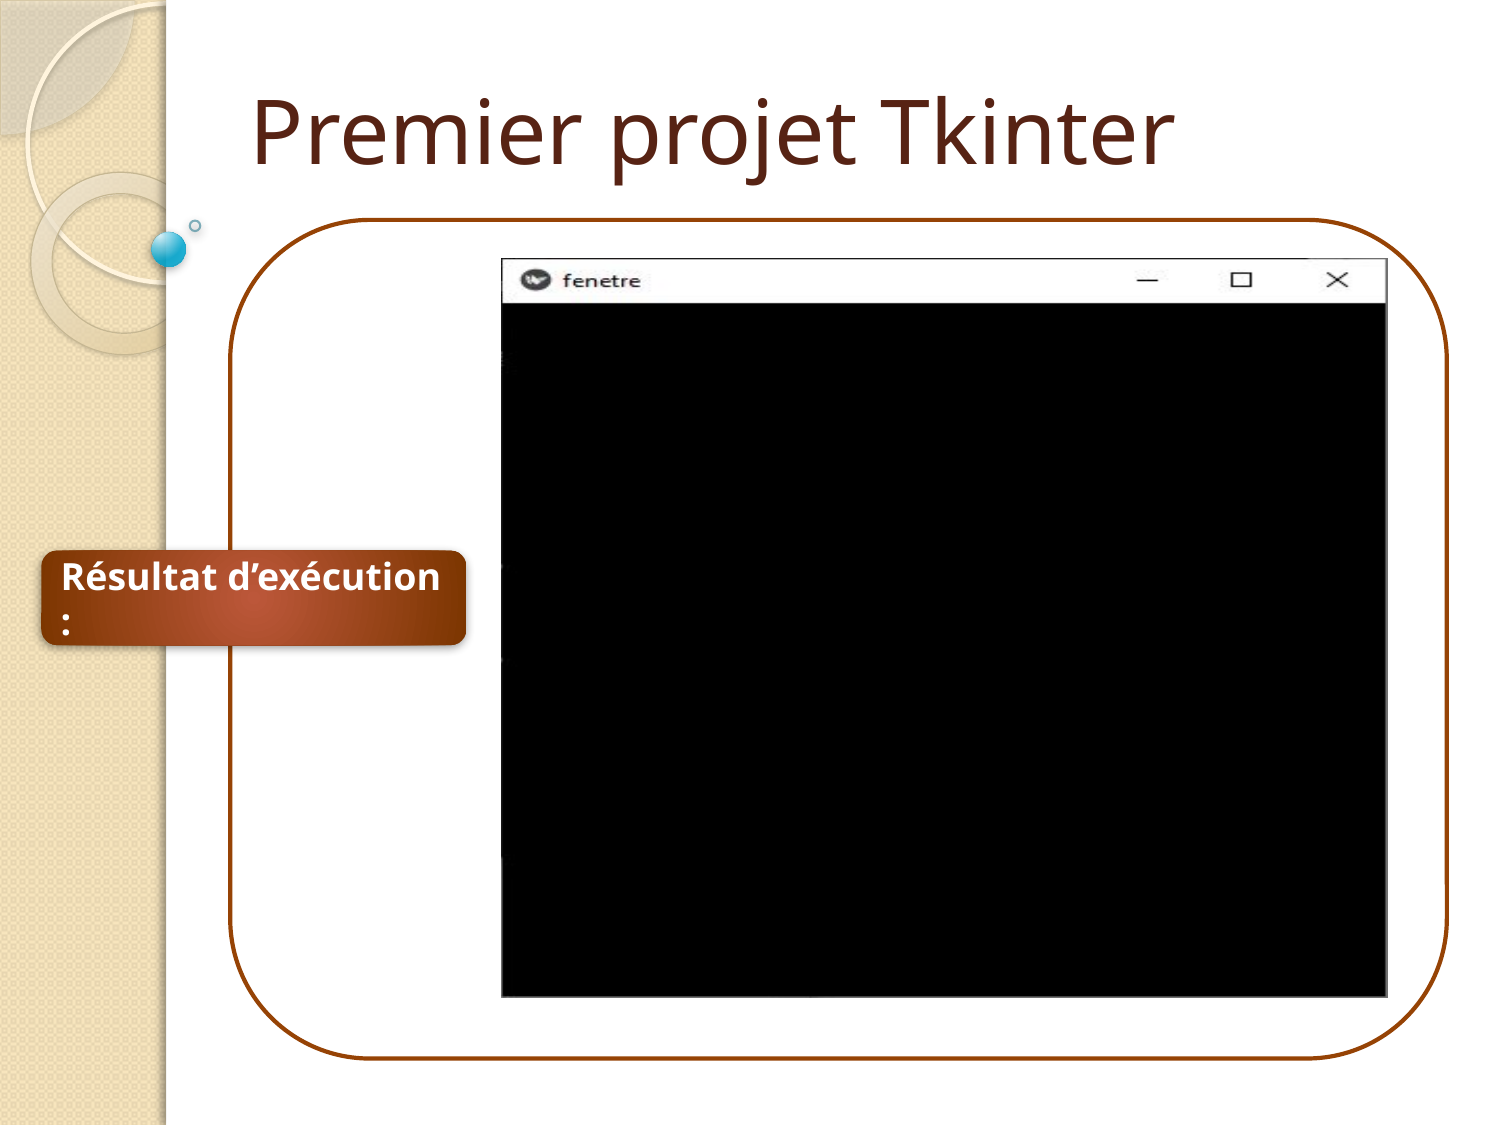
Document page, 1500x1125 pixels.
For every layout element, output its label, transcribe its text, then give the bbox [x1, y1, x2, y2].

picture [501, 258, 1389, 998]
text_box [228, 217, 1449, 1061]
text_box Résultat d’exécution : [41, 550, 467, 646]
title Premier projet Tkinter [234, 0, 1450, 190]
